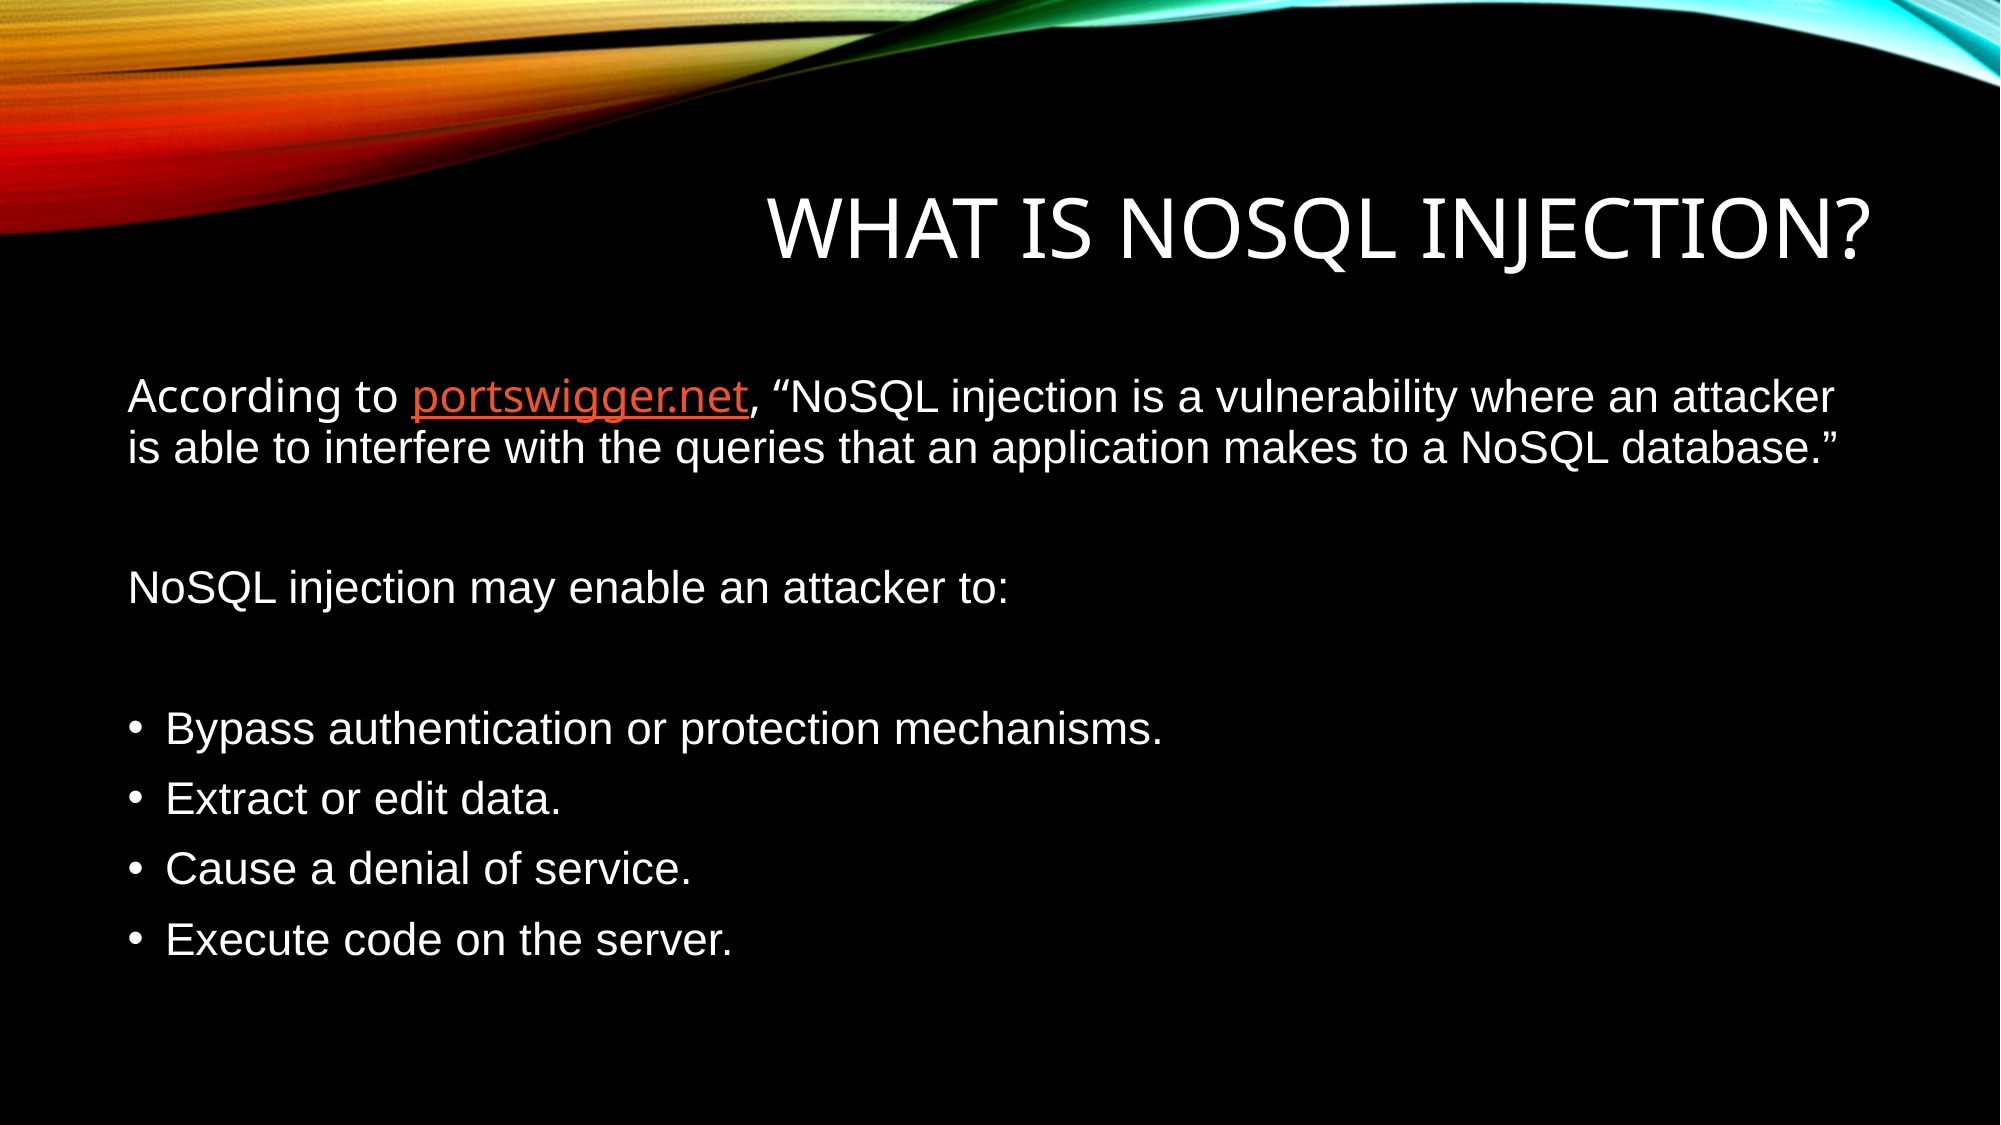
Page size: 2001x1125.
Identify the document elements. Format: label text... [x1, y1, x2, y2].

picture [0, 0, 2000, 237]
title What is nosql injection? [474, 125, 1888, 338]
list According to portswigger.net, “NoSQL injection is a vulnerability where an attacker is able to interfere with the queries that an application makes to a NoSQL database.” NoSQL injection may enable an attacker to: Bypass authentication or protection mechanisms. Extract or edit data. Cause a denial of service. Execute code on the server. [112, 360, 1888, 1021]
